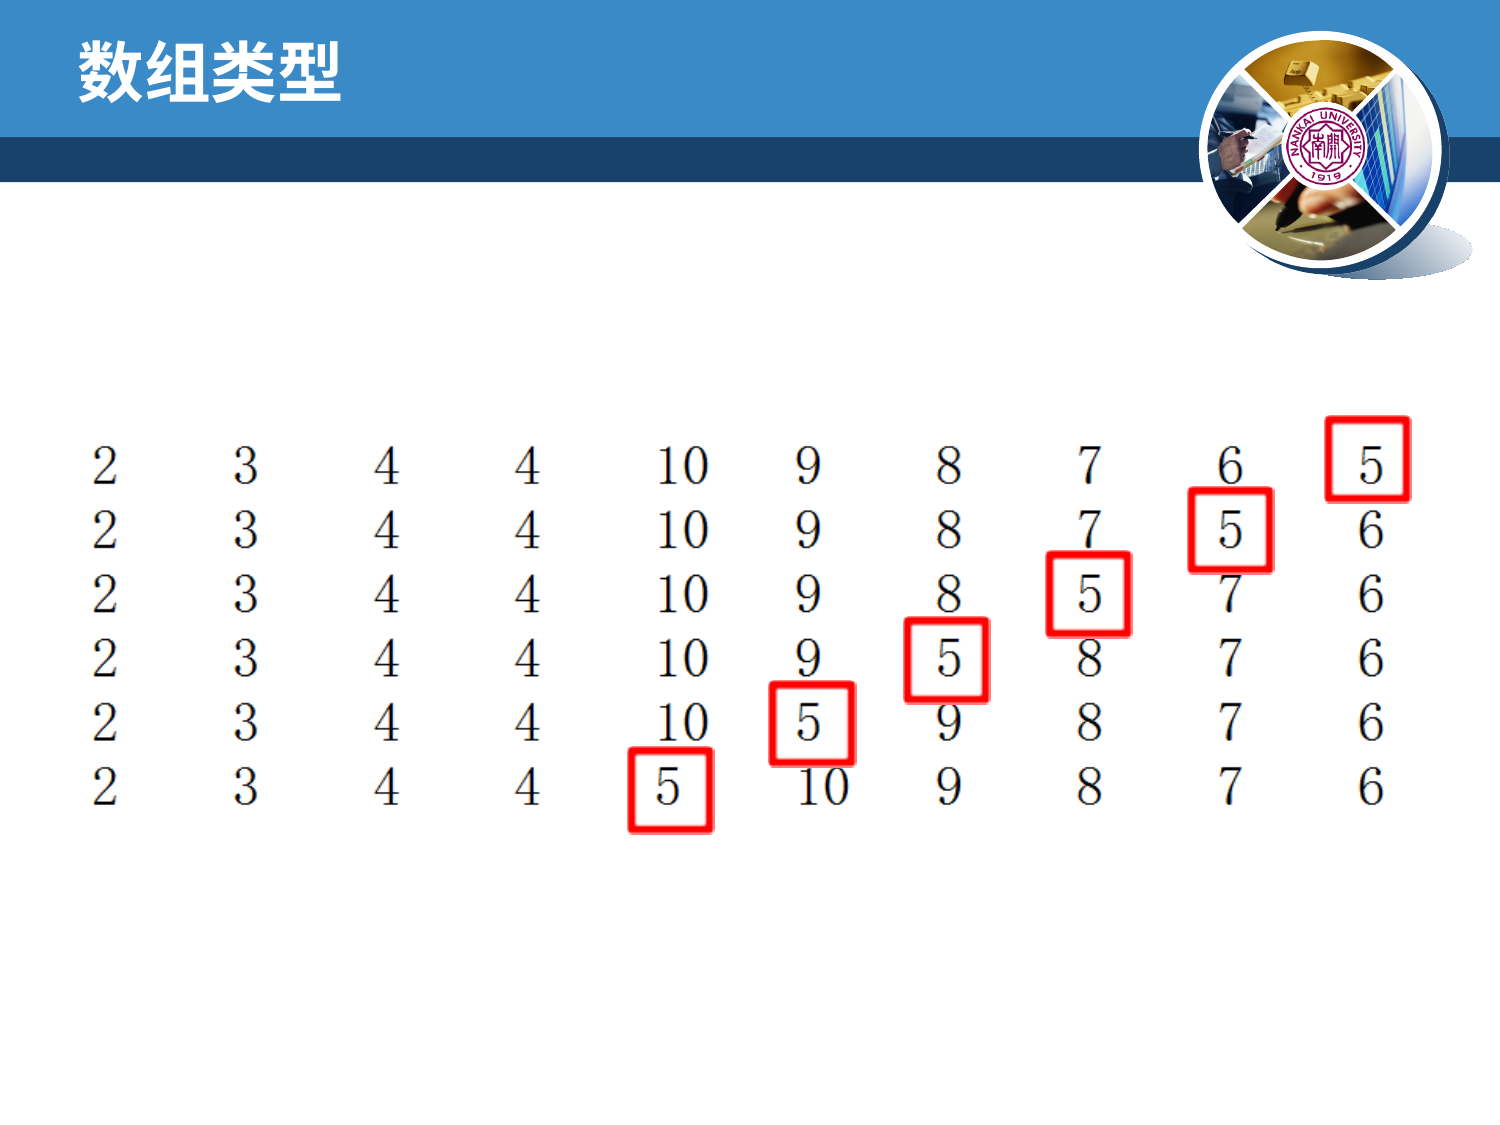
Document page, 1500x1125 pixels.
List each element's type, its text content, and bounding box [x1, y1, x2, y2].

picture [1323, 415, 1412, 504]
picture [768, 680, 857, 769]
title 数组类型 [62, 24, 1275, 118]
picture [1187, 486, 1275, 575]
picture [1045, 550, 1133, 639]
picture [1207, 40, 1433, 261]
picture [627, 746, 715, 835]
picture [903, 616, 991, 705]
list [93, 434, 1395, 816]
